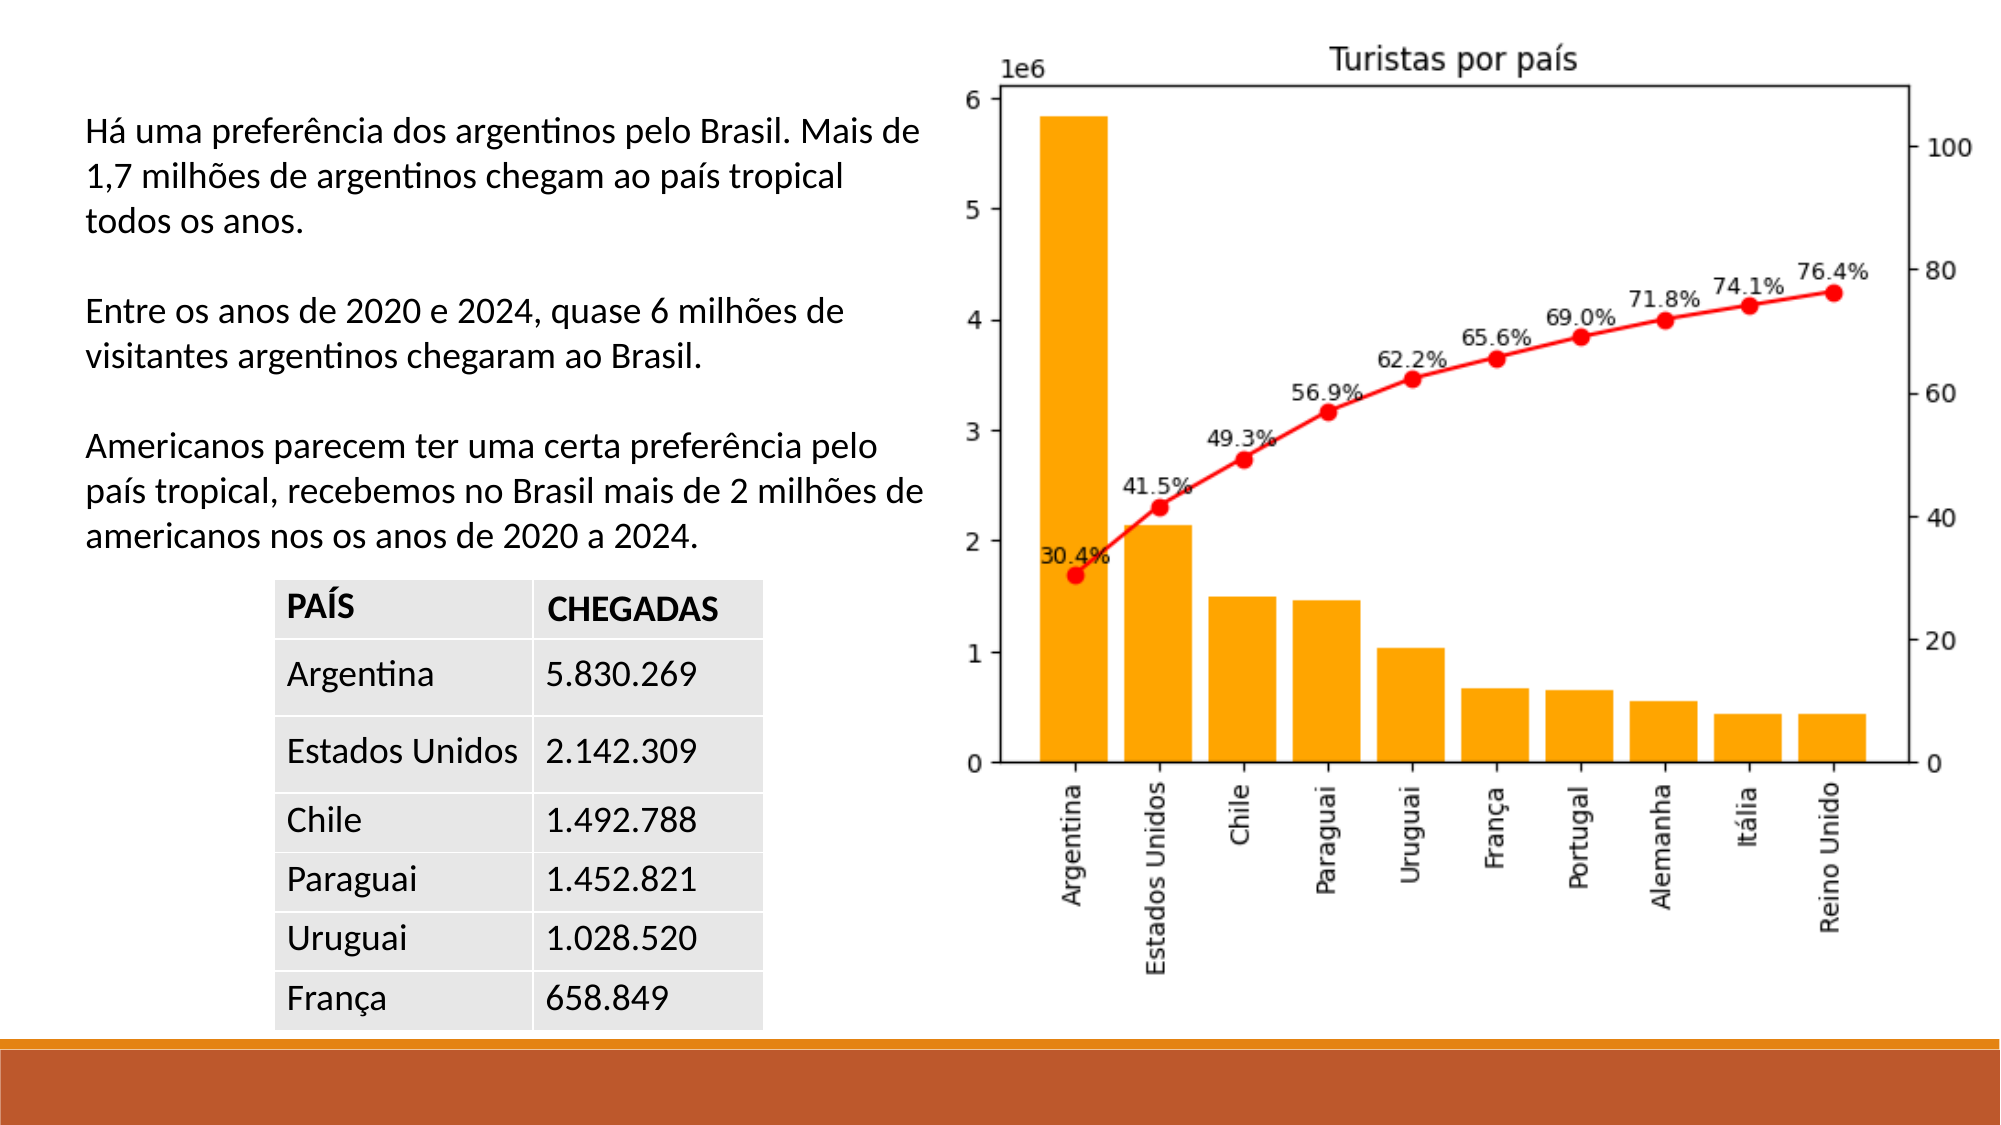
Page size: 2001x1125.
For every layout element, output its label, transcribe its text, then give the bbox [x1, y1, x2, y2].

table_cell 658.849 [534, 972, 763, 1030]
table_header CHEGADAS [534, 580, 763, 638]
table_cell França [275, 972, 532, 1030]
table_cell Argentina [275, 640, 532, 715]
table_cell 5.830.269 [534, 640, 763, 715]
table_cell 1.452.821 [534, 853, 763, 911]
table_cell 1.492.788 [534, 794, 763, 852]
table_header PAÍS [275, 580, 532, 638]
table_cell Chile [275, 794, 532, 852]
picture [946, 25, 1991, 993]
table_cell 1.028.520 [534, 913, 763, 970]
table_cell Paraguai [275, 853, 532, 911]
table_cell Estados Unidos [275, 717, 532, 792]
table_cell Uruguai [275, 913, 532, 970]
text_box Há uma preferência dos argentinos pelo Brasil. Mais de 1,7 milhões de argentinos chegam ao país tropical todos os anos. Entre os anos de 2020 e 2024, quase 6 milhões de visitantes argentinos chegaram ao Brasil. Americanos parecem ter uma certa preferência pelo país tropical, recebemos no Brasil mais de 2 milhões de americanos nos os anos de 2020 a 2024. [70, 98, 943, 609]
table_cell 2.142.309 [534, 717, 763, 792]
